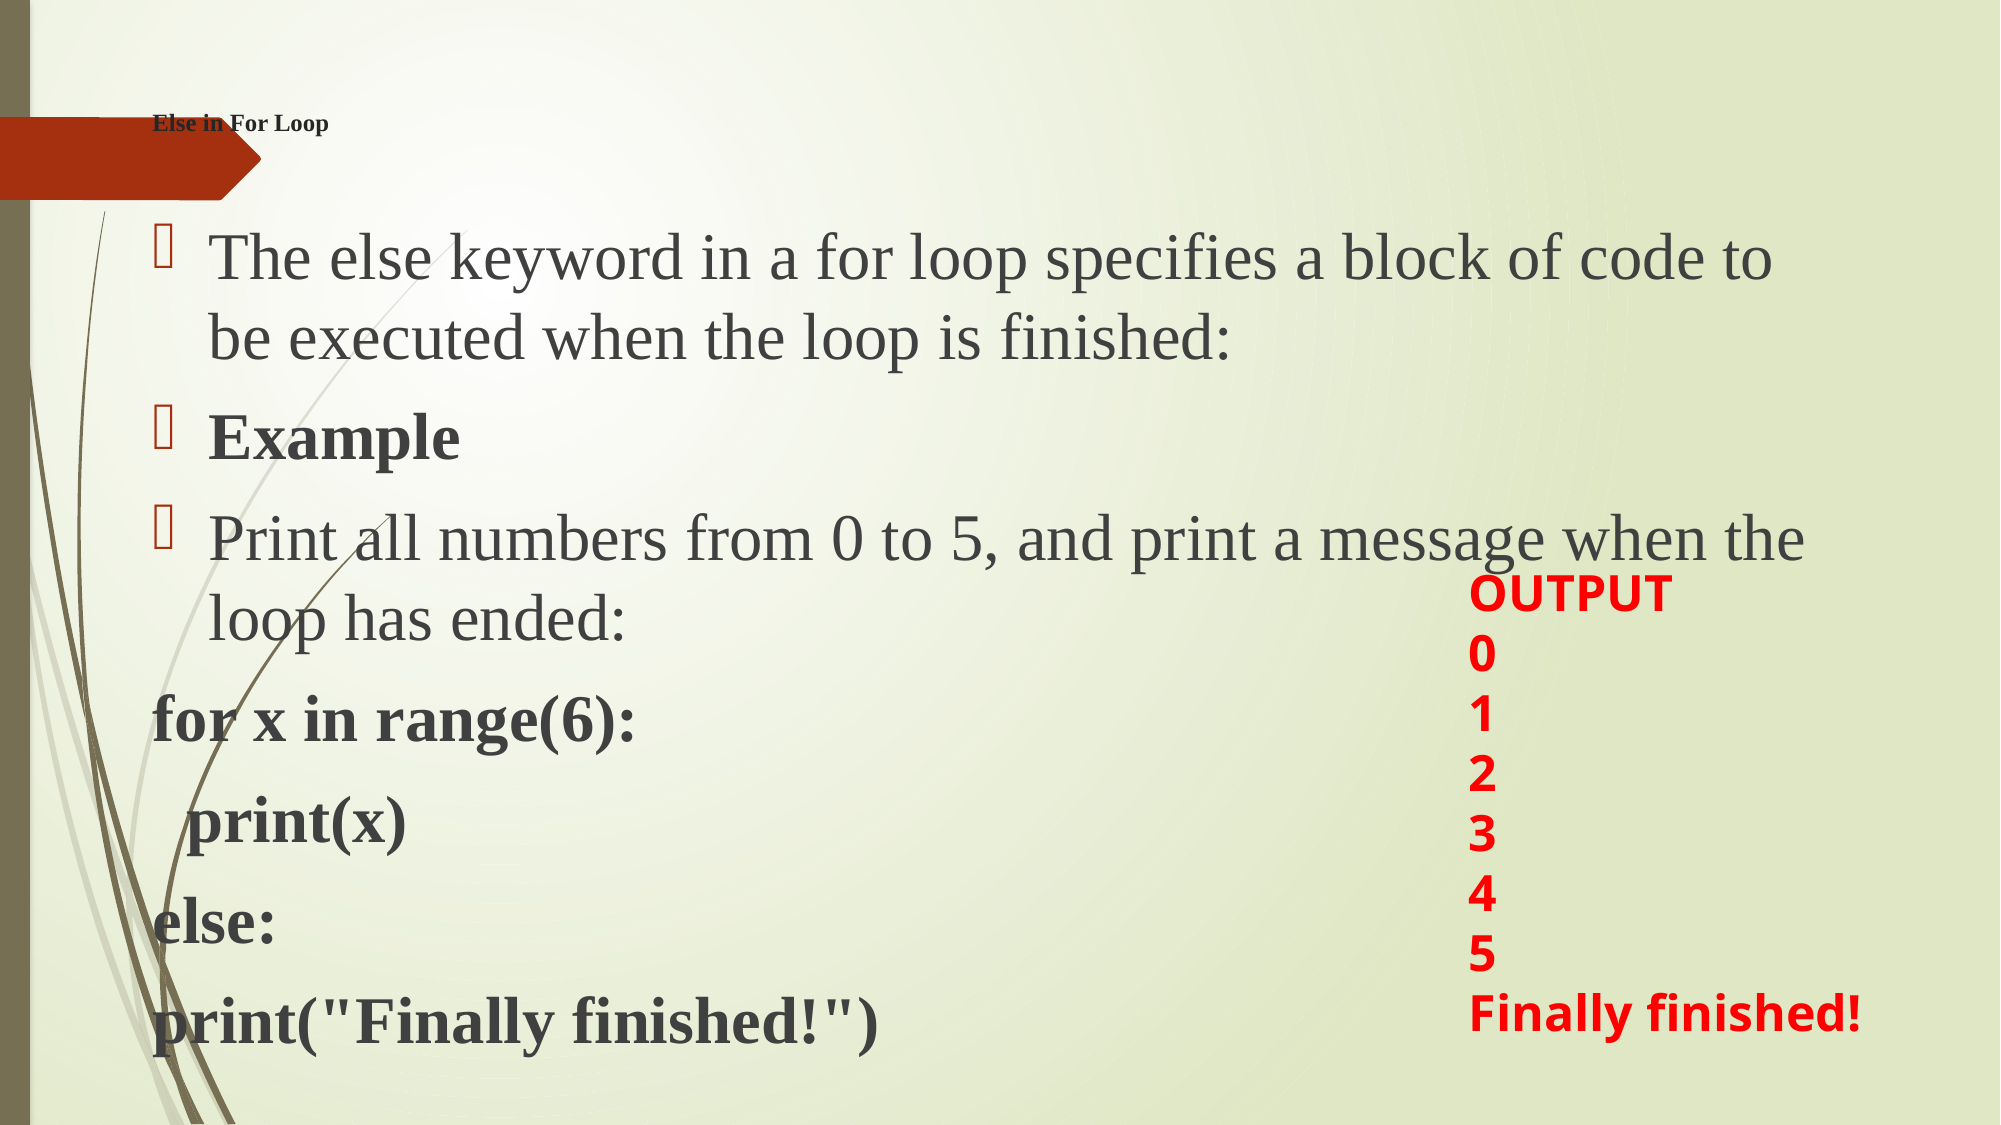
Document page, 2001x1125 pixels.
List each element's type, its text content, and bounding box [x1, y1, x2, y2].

title Else in For Loop [137, 59, 1863, 174]
text_box OUTPUT 0 1 2 3 4 5 Finally finished! [1453, 553, 1938, 1109]
list The else keyword in a for loop specifies a block of code to be executed when the loop is finished: Example Print all numbers from 0 to 5, and print a message when the loop has ended: for x in range(6): print(x) else: print("Finally finished!") [137, 204, 1863, 919]
